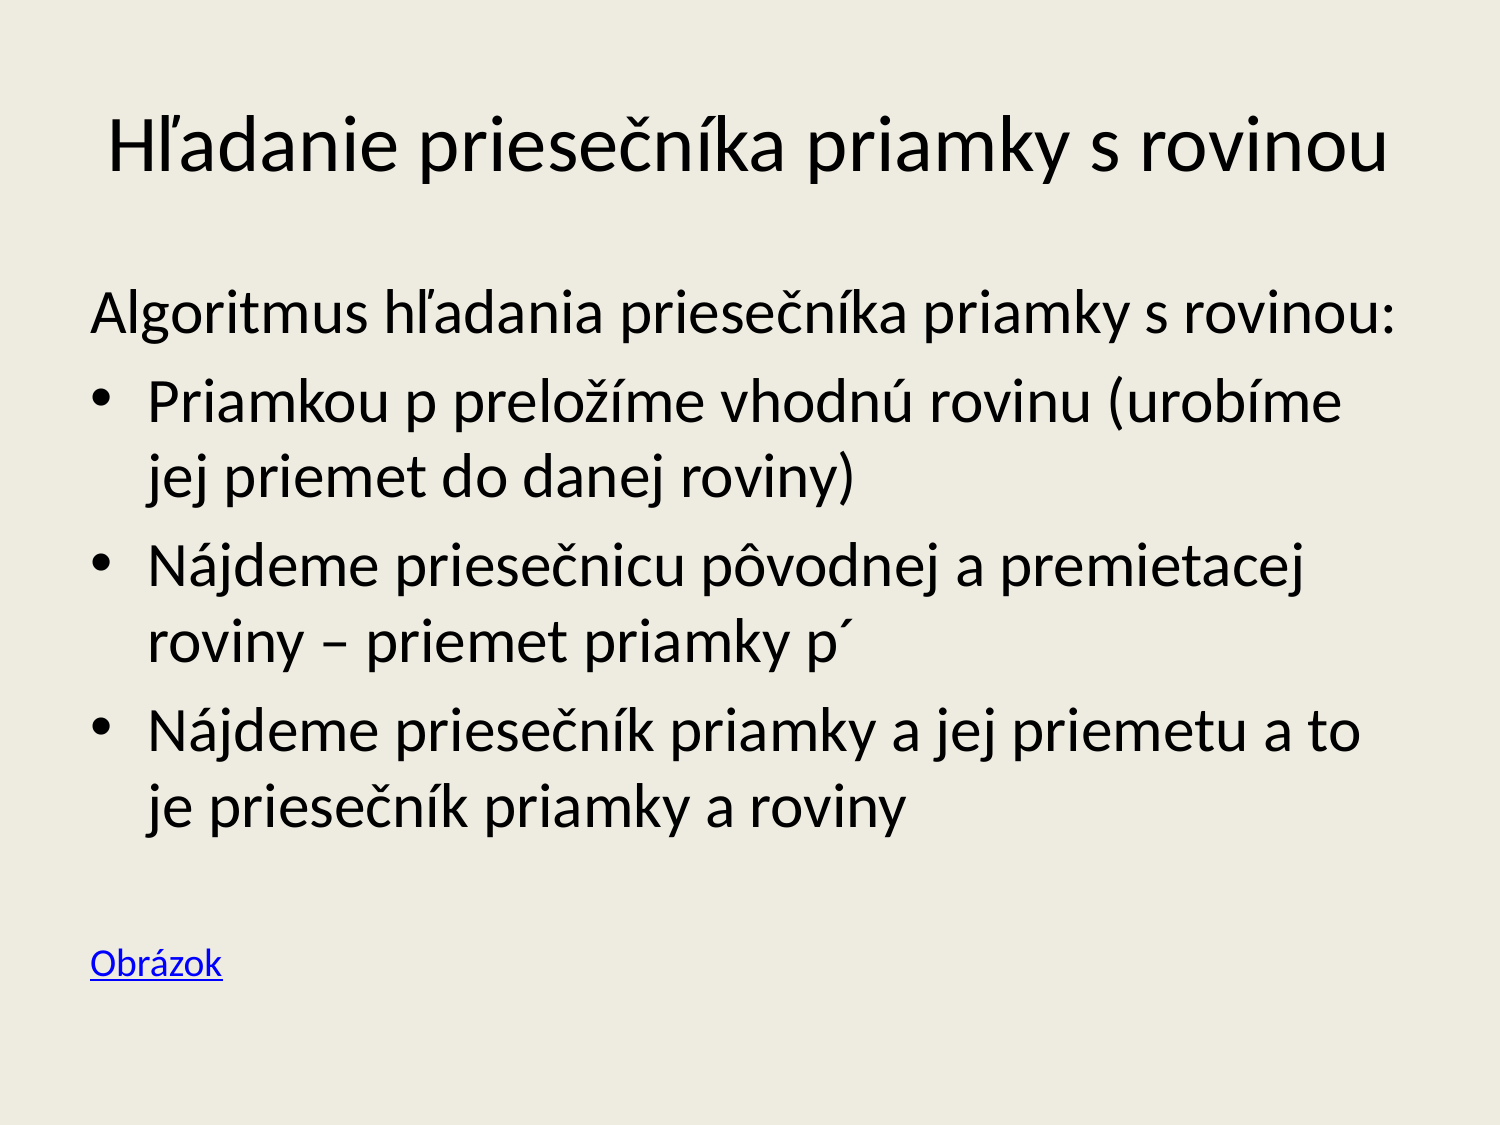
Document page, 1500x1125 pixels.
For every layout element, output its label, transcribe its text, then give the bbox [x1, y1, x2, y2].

title Hľadanie priesečníka priamky s rovinou [75, 45, 1425, 233]
list Algoritmus hľadania priesečníka priamky s rovinou: Priamkou p preložíme vhodnú rovinu (urobíme jej priemet do danej roviny) Nájdeme priesečnicu pôvodnej a premietacej roviny – priemet priamky p´ Nájdeme priesečník priamky a jej priemetu a to je priesečník priamky a roviny Obrázok [75, 262, 1425, 1005]
